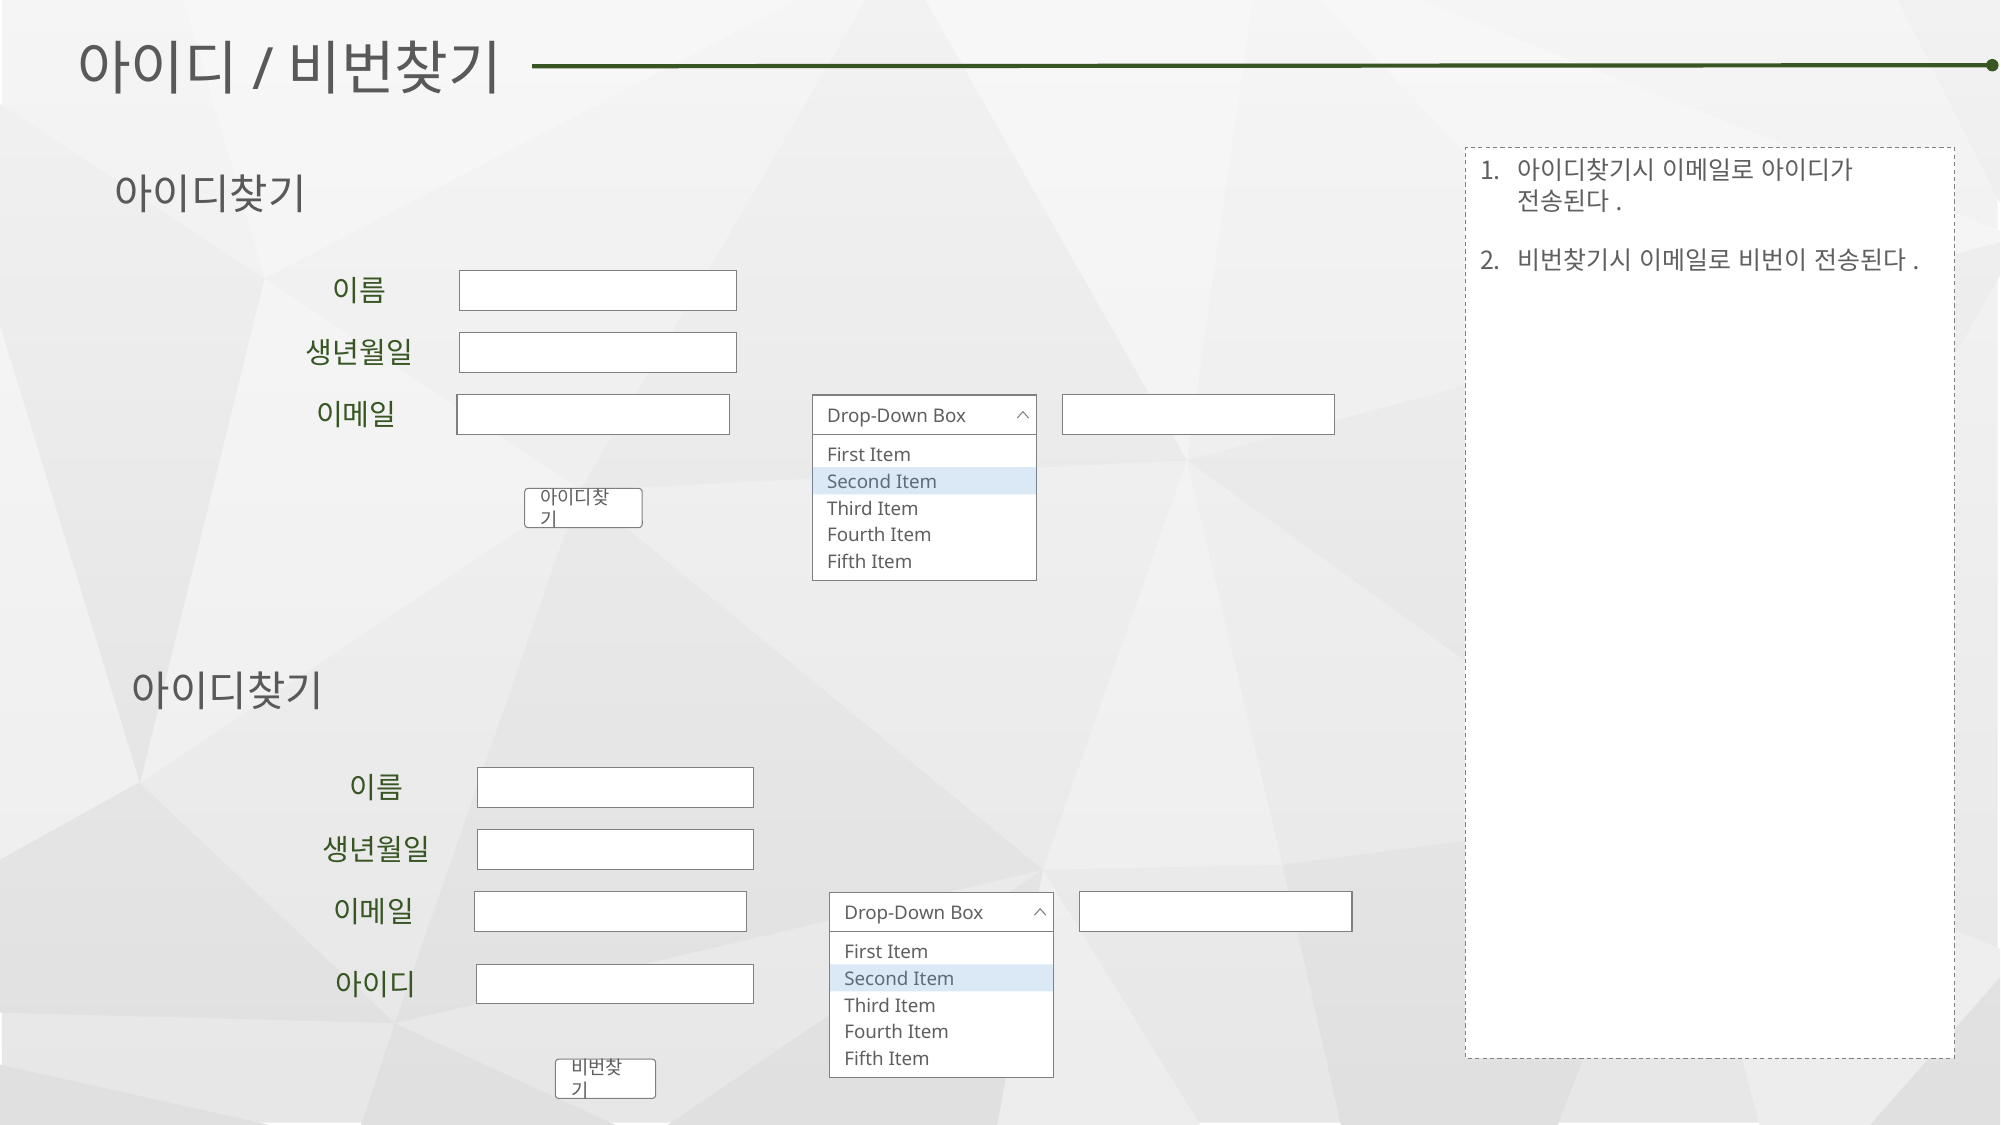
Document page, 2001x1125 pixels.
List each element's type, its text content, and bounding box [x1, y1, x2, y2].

text_box [456, 394, 730, 435]
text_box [829, 891, 1054, 1079]
text_box 아이디찾기시 이메일로 아이디가 전송된다. 비번찾기시 이메일로 비번이 전송된다. [1464, 147, 1956, 1059]
text_box 생년월일 [307, 824, 446, 875]
text_box 아이디/비번찾기 [62, 23, 533, 109]
text_box 이름 [317, 265, 402, 315]
text_box 이메일 [301, 389, 412, 439]
text_box [459, 270, 738, 311]
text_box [812, 394, 1037, 582]
text_box 생년월일 [290, 327, 429, 377]
text_box 이메일 [318, 886, 430, 937]
text_box 아이디찾기 [99, 160, 438, 225]
text_box [476, 963, 754, 1005]
text_box [473, 891, 747, 932]
text_box [1062, 394, 1336, 435]
text_box [476, 829, 755, 870]
text_box [1079, 891, 1353, 932]
text_box [459, 332, 738, 373]
text_box [476, 767, 755, 808]
text_box 아이디찾기 [116, 657, 455, 723]
text_box 아이디찾기 [523, 487, 644, 529]
text_box 비번찾기 [554, 1058, 657, 1100]
text_box 이름 [334, 762, 419, 812]
text_box 아이디 [320, 958, 432, 1009]
